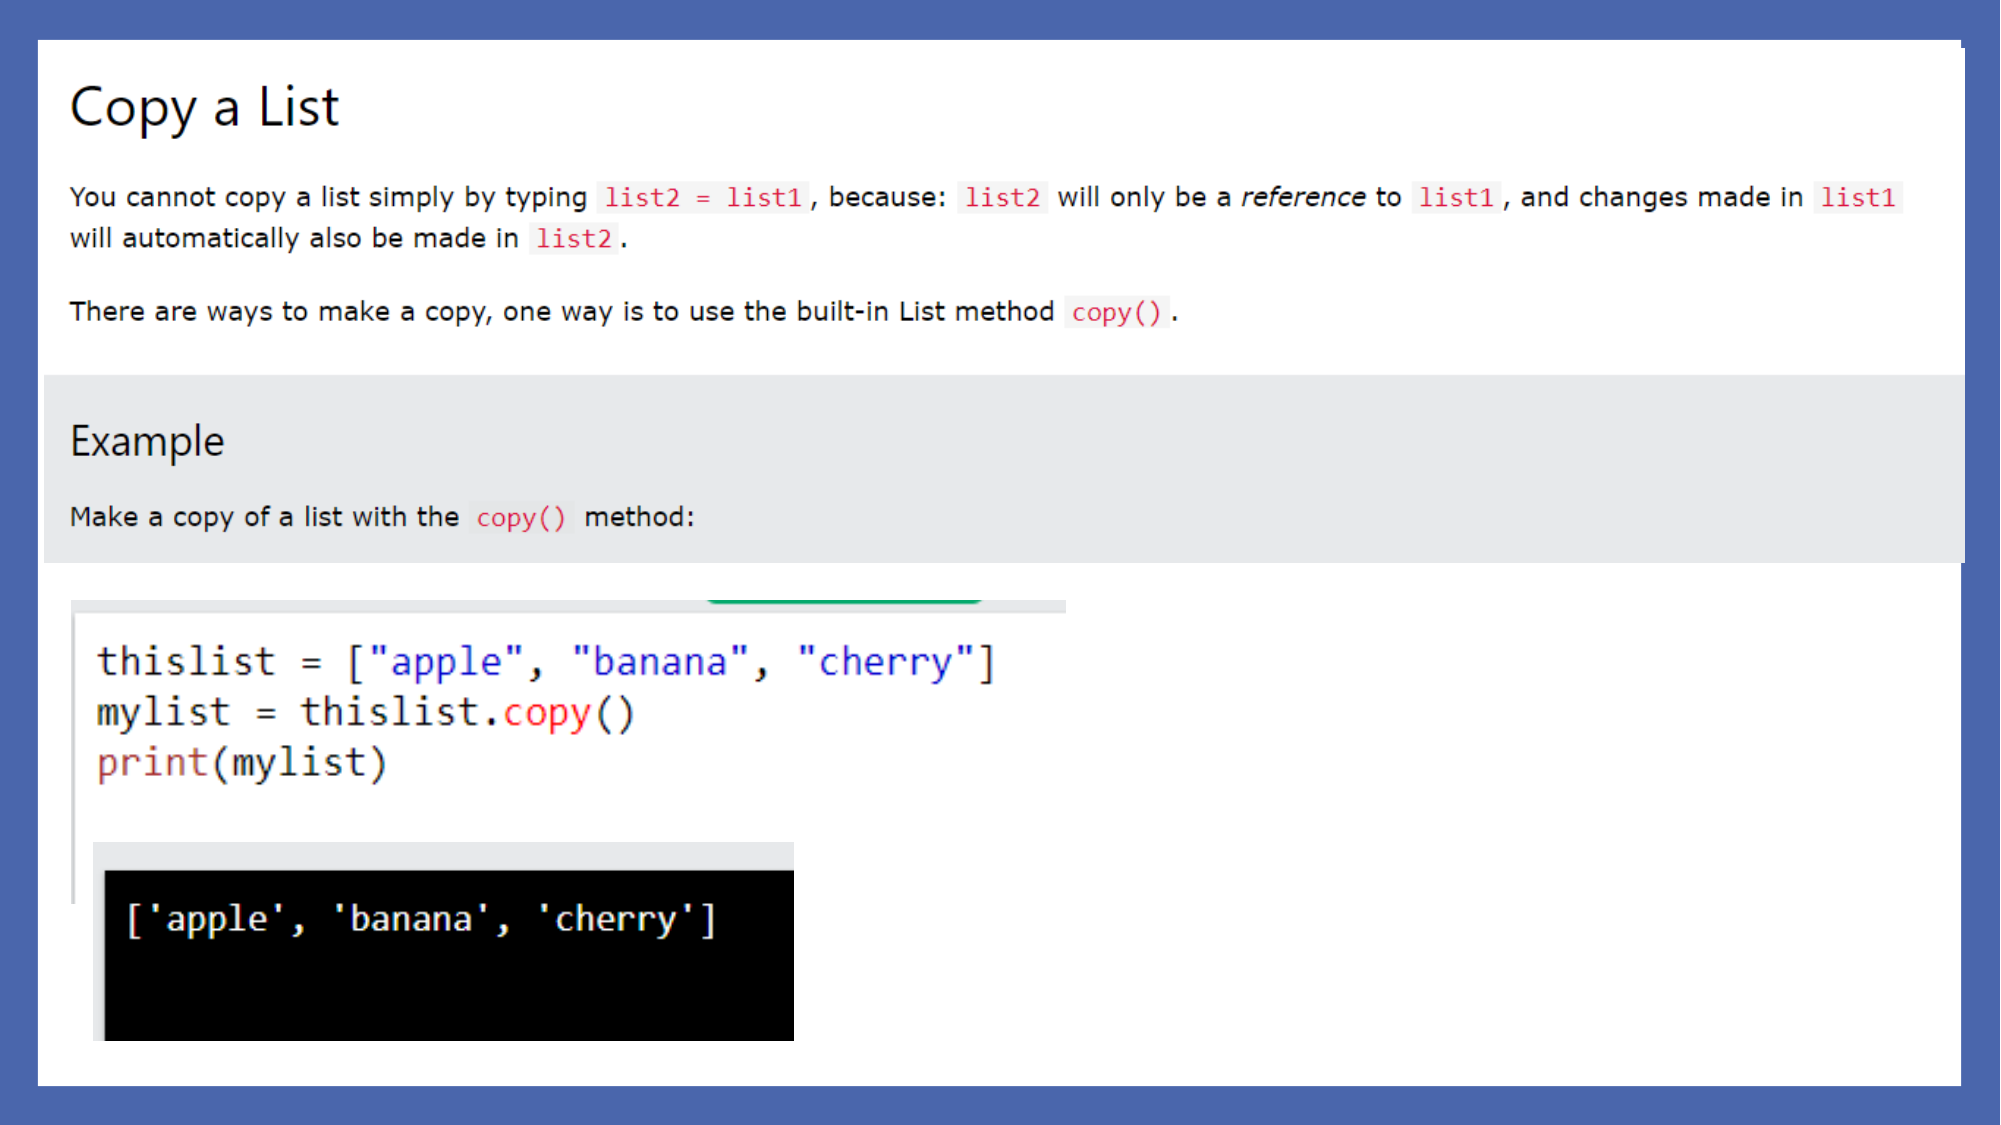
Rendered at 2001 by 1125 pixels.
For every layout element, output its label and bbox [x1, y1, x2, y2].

picture [44, 47, 1965, 563]
picture [70, 600, 1066, 1041]
